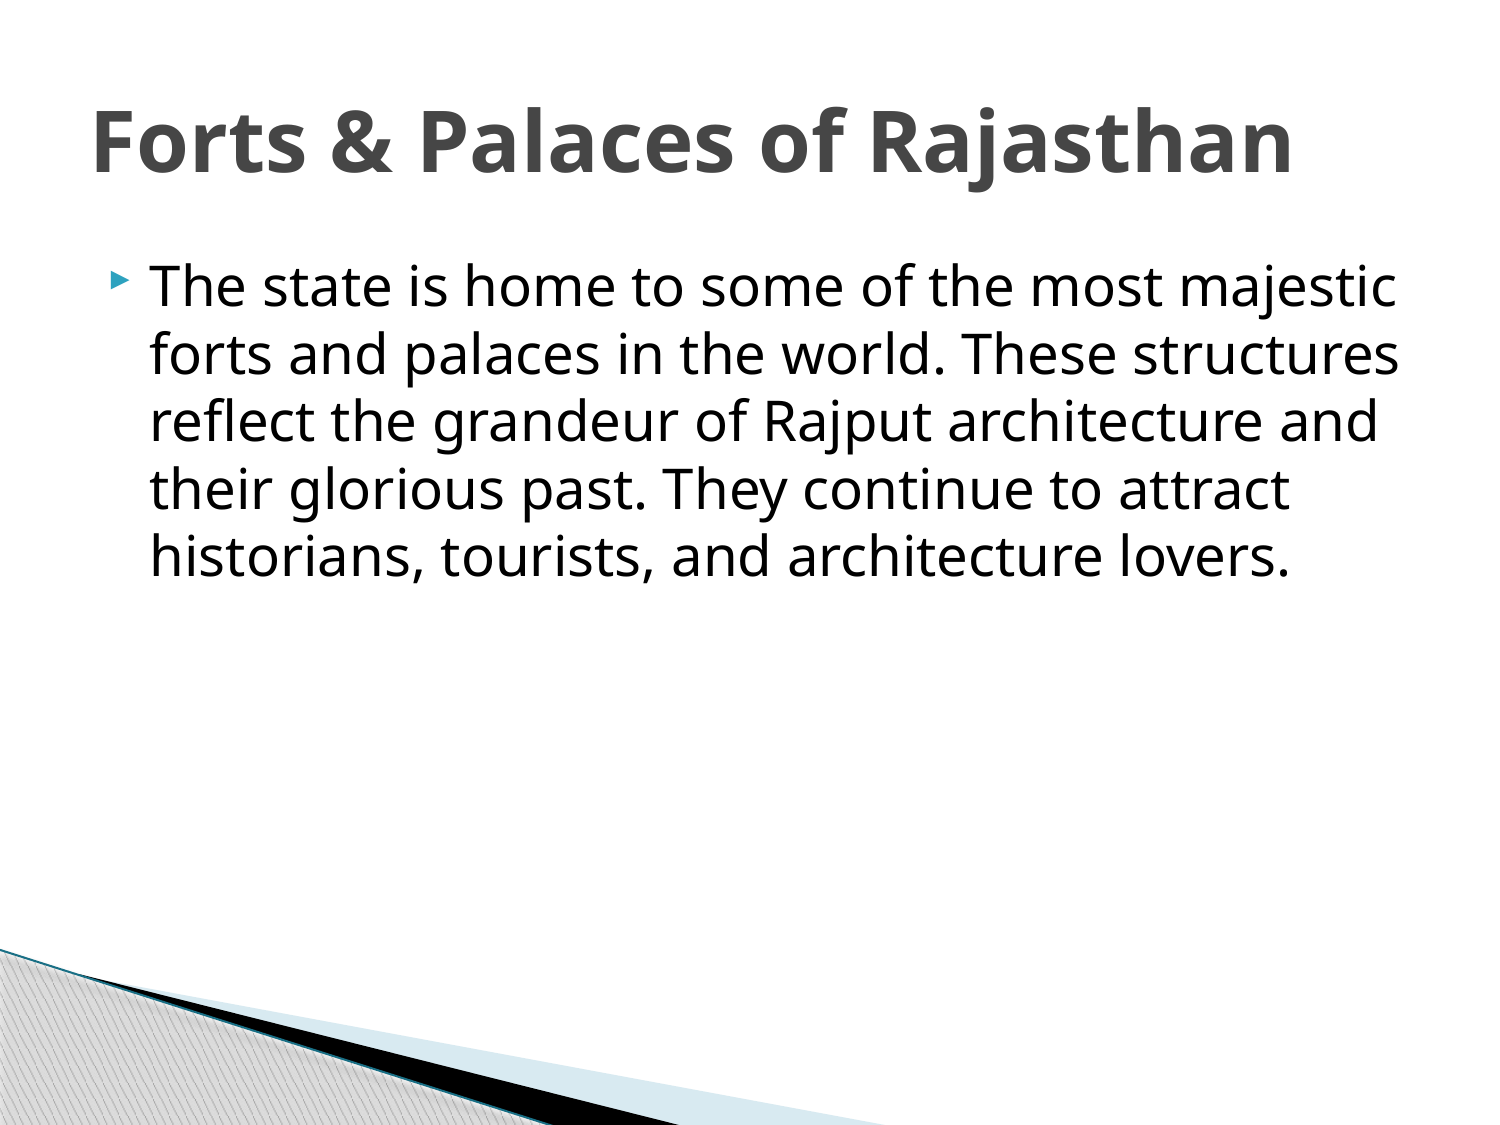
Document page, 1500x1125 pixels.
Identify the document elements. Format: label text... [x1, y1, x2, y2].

list The state is home to some of the most majestic forts and palaces in the world. These structures reflect the grandeur of Rajput architecture and their glorious past. They continue to attract historians, tourists, and architecture lovers. [75, 243, 1425, 986]
title Forts & Palaces of Rajasthan [75, 45, 1425, 233]
